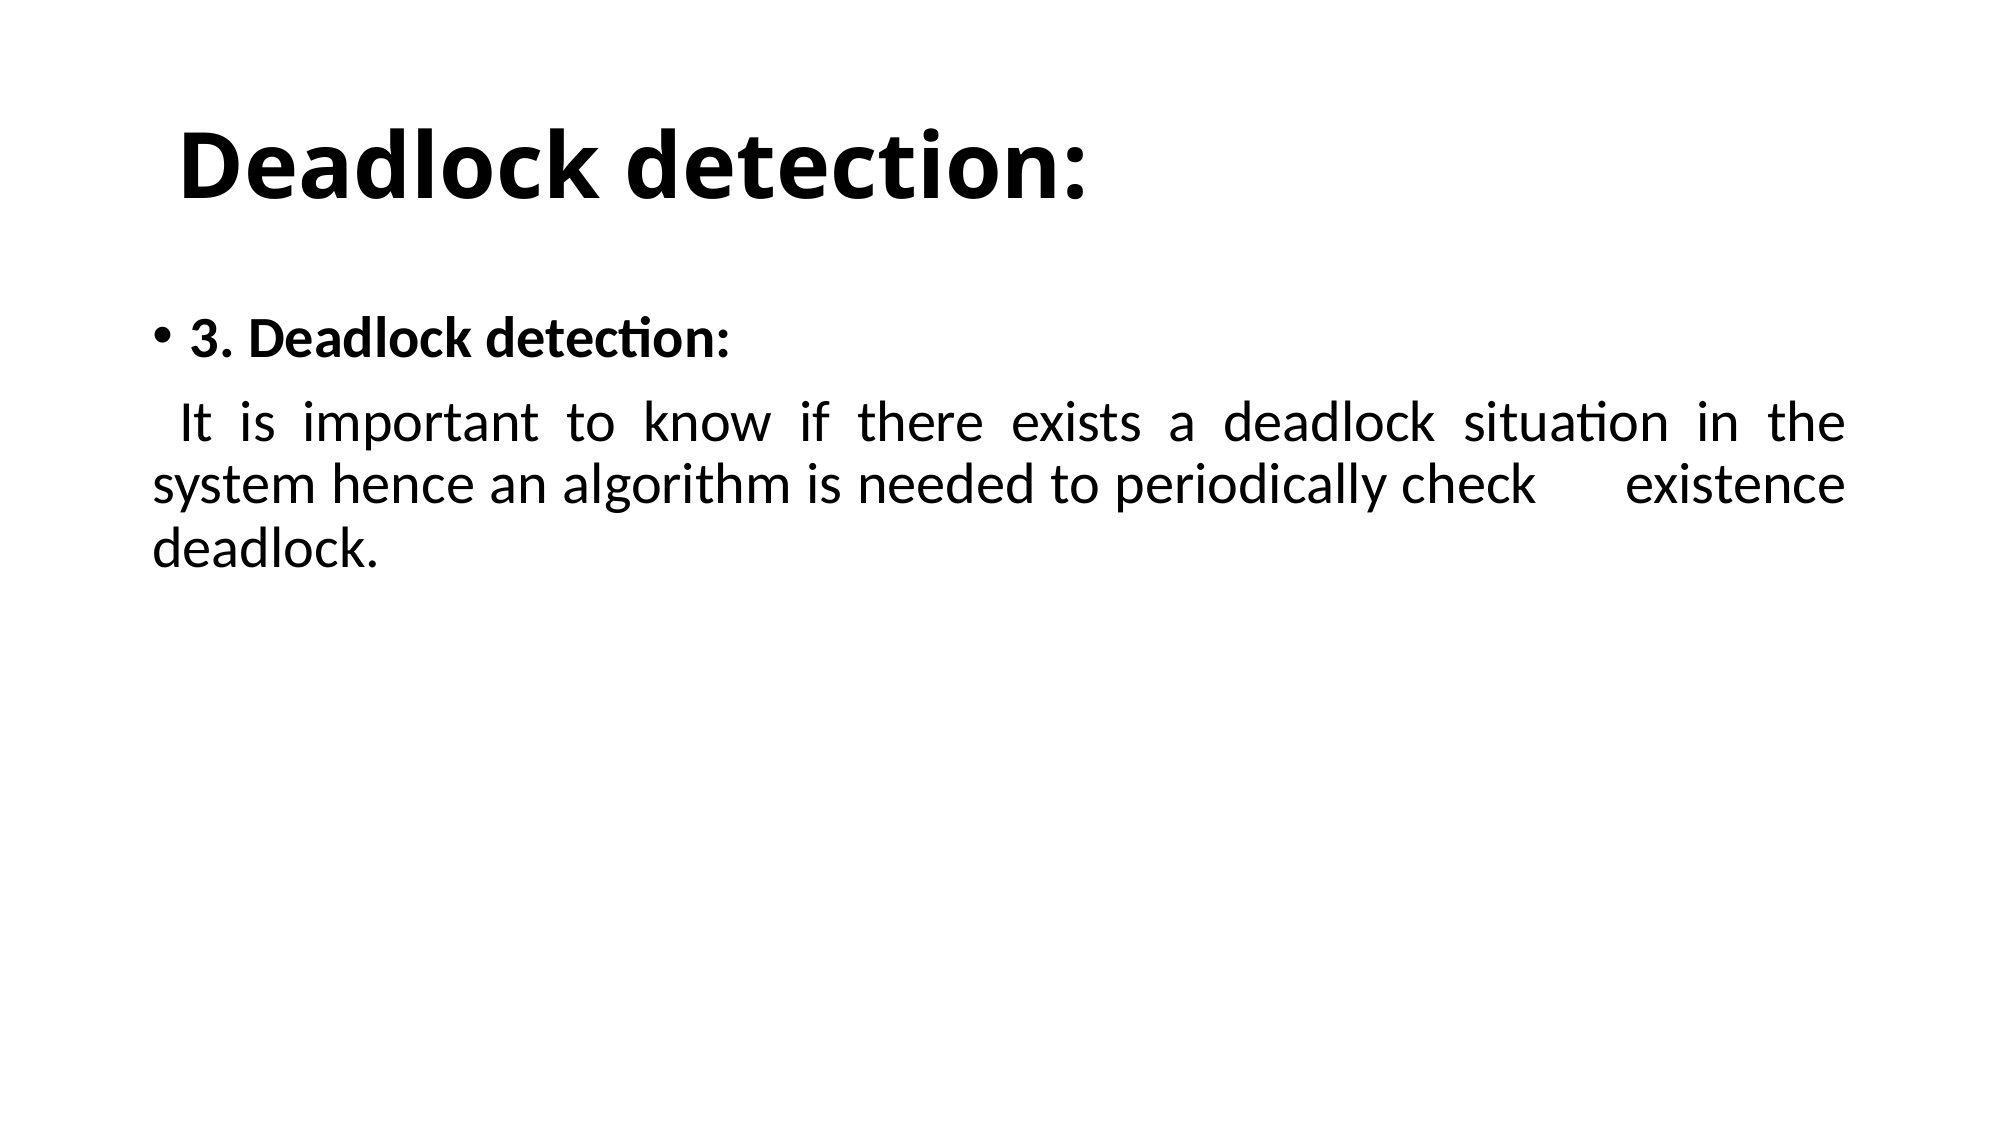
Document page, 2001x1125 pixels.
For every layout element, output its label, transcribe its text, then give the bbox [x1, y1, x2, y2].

title Deadlock detection: [137, 59, 1863, 278]
list 3. Deadlock detection: It is important to know if there exists a deadlock situation in the system hence an algorithm is needed to periodically check existence deadlock. [137, 299, 1863, 1014]
